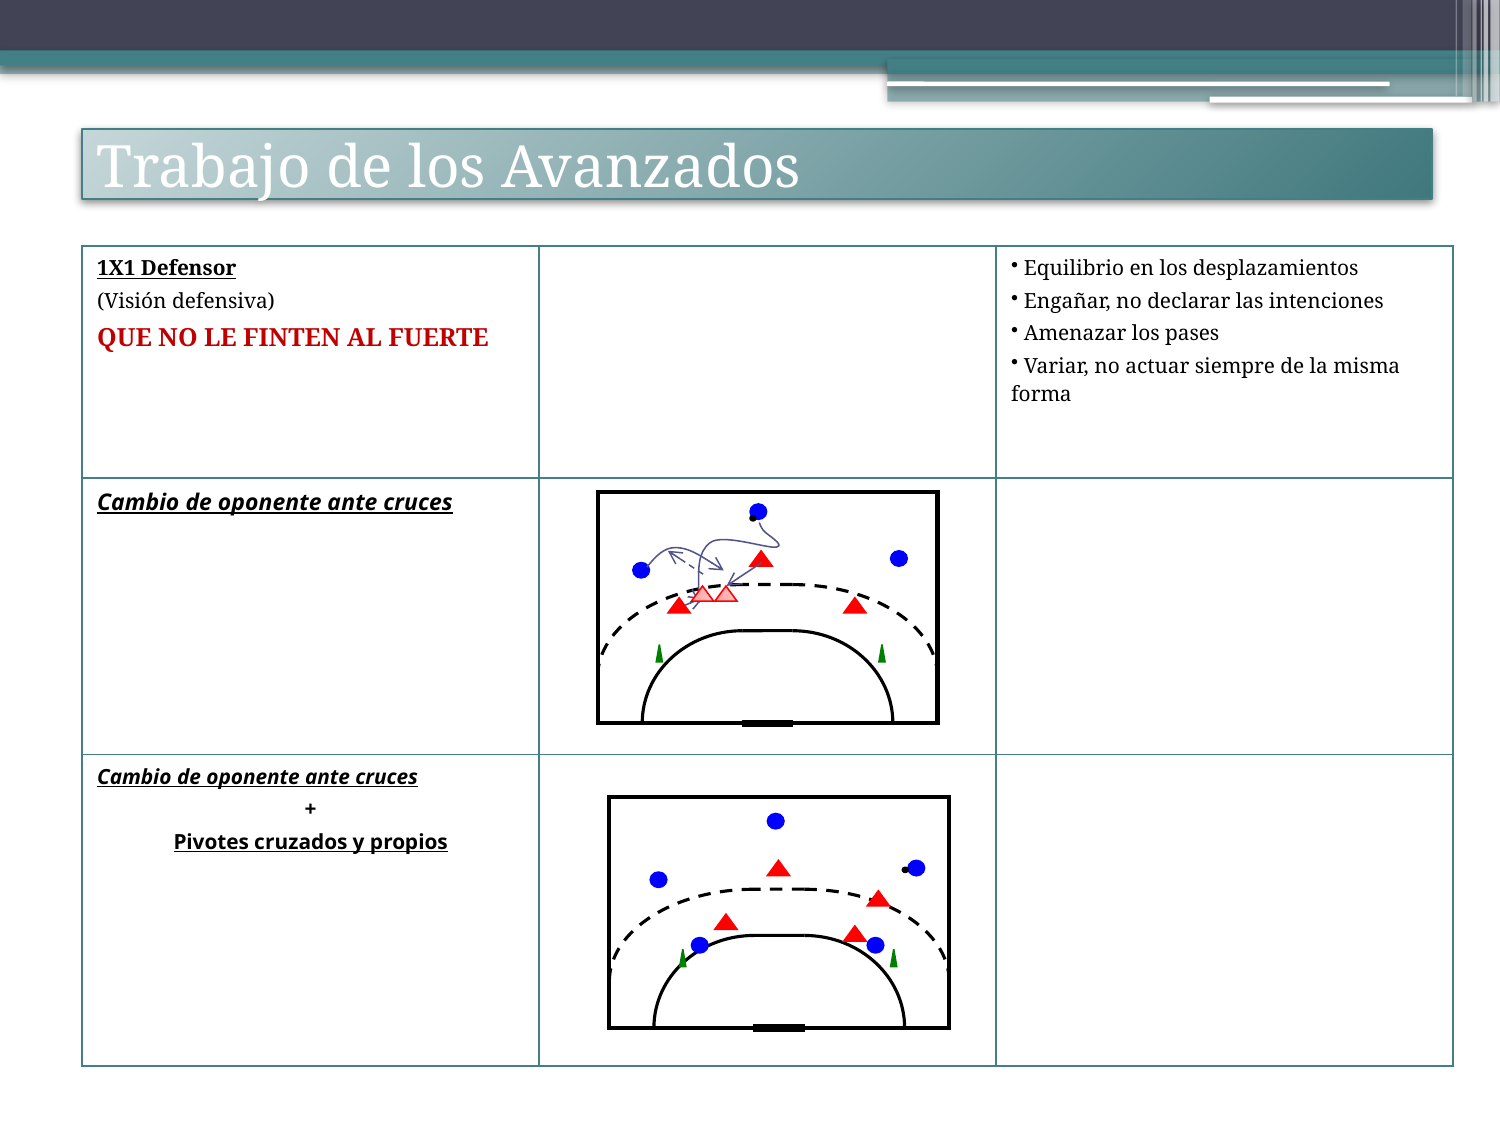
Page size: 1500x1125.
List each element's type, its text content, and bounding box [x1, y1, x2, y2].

table_cell [540, 755, 995, 1065]
title Trabajo de los Avanzados [81, 128, 1433, 200]
table_header [540, 247, 995, 477]
table_cell [540, 479, 995, 754]
table_cell Cambio de oponente ante cruces [83, 479, 538, 754]
table_cell [997, 479, 1452, 754]
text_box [609, 796, 950, 1032]
table_header 1X1 Defensor (Visión defensiva) QUE NO LE FINTEN AL FUERTE [83, 247, 538, 477]
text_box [684, 597, 704, 606]
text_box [667, 550, 704, 575]
table_header Equilibrio en los desplazamientos Engañar, no declarar las intenciones Amenazar los pases Variar, no actuar siempre de la misma forma [997, 247, 1452, 477]
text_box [726, 562, 762, 587]
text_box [597, 491, 938, 727]
table_cell [997, 755, 1452, 1065]
table_cell Cambio de oponente ante cruces + Pivotes cruzados y propios [83, 755, 538, 1065]
